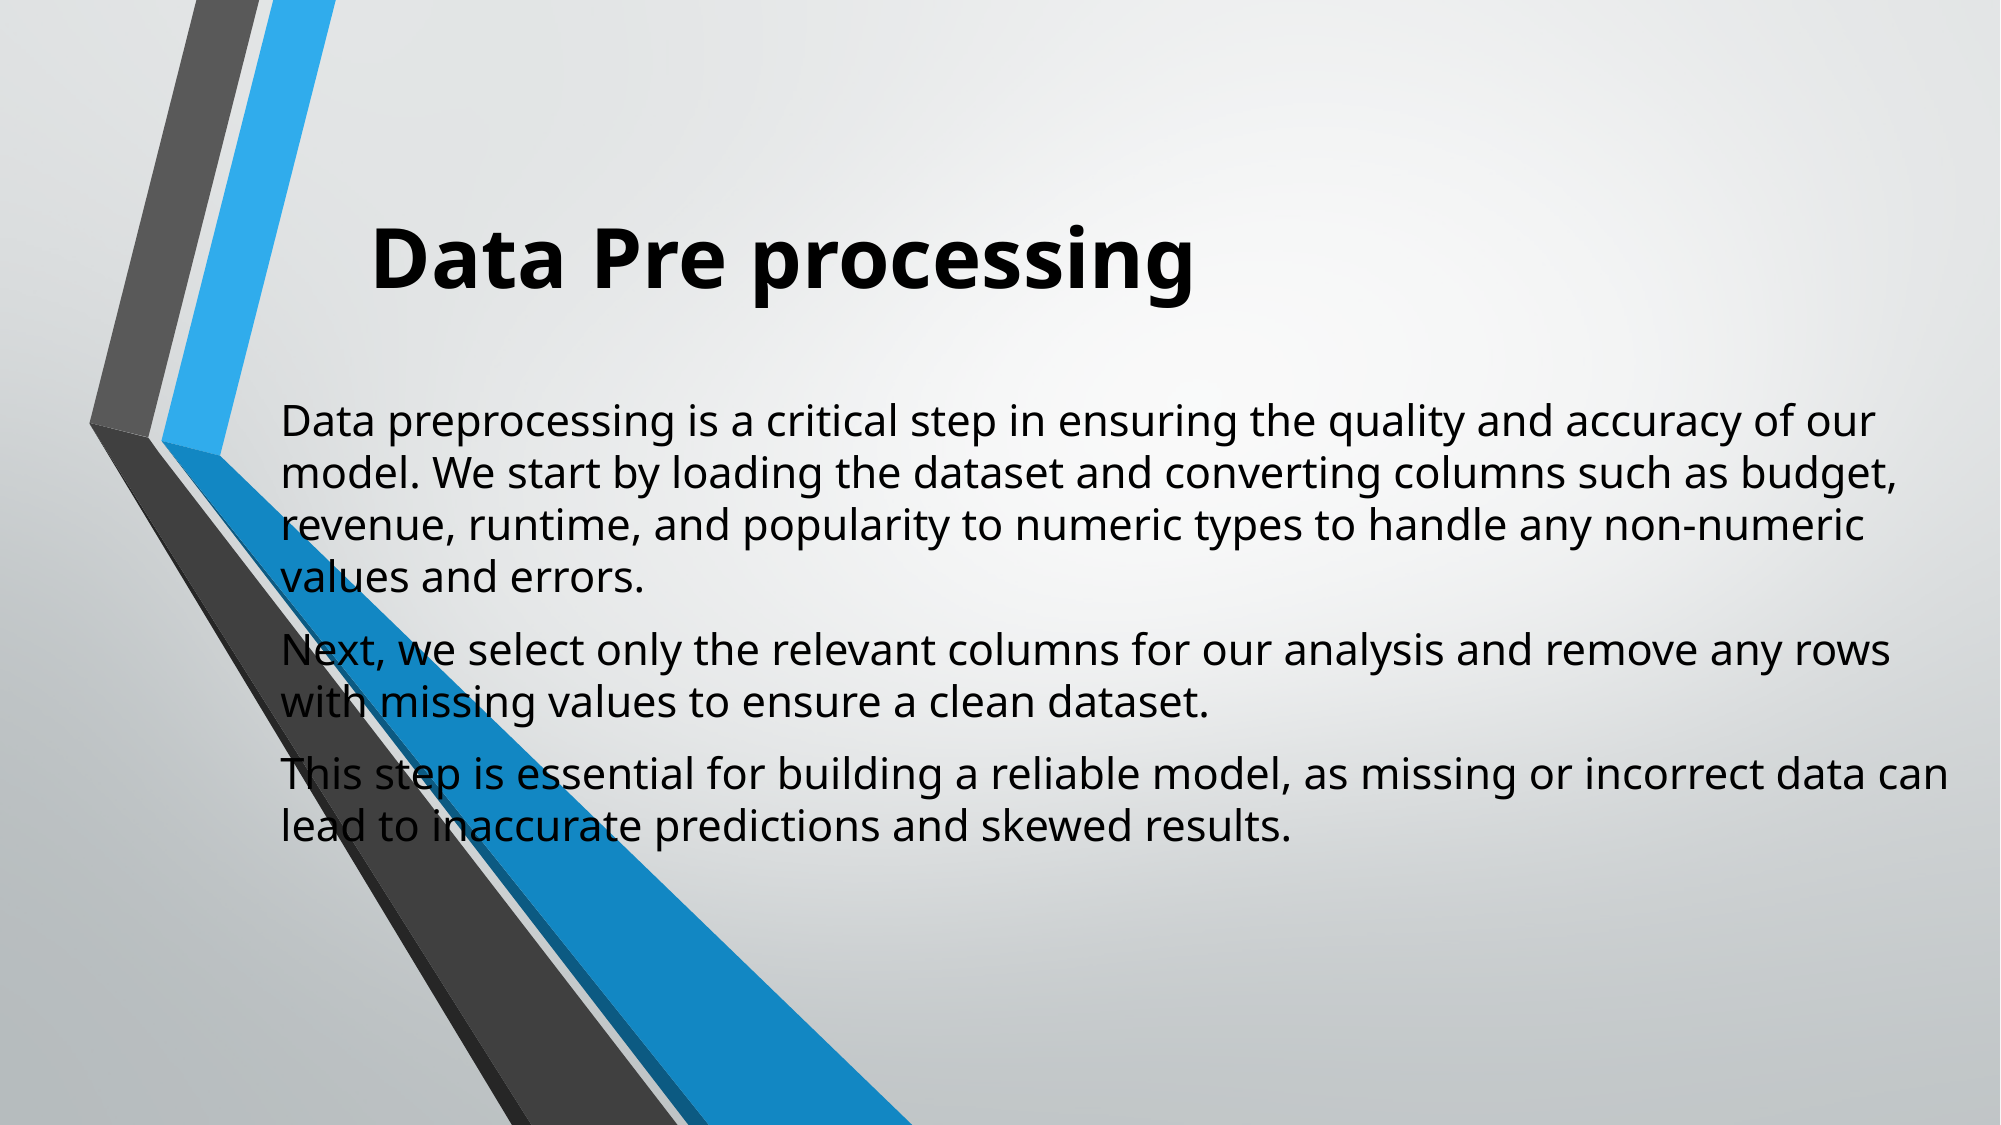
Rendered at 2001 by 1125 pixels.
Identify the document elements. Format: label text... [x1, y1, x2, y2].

subtitle Data preprocessing is a critical step in ensuring the quality and accuracy of our model. We start by loading the dataset and converting columns such as budget, revenue, runtime, and popularity to numeric types to handle any non-numeric values and errors. Next, we select only the relevant columns for our analysis and remove any rows with missing values to ensure a clean dataset. This step is essential for building a reliable model, as missing or incorrect data can lead to inaccurate predictions and skewed results. [265, 312, 1972, 863]
title Data Pre processing [0, 118, 1213, 313]
